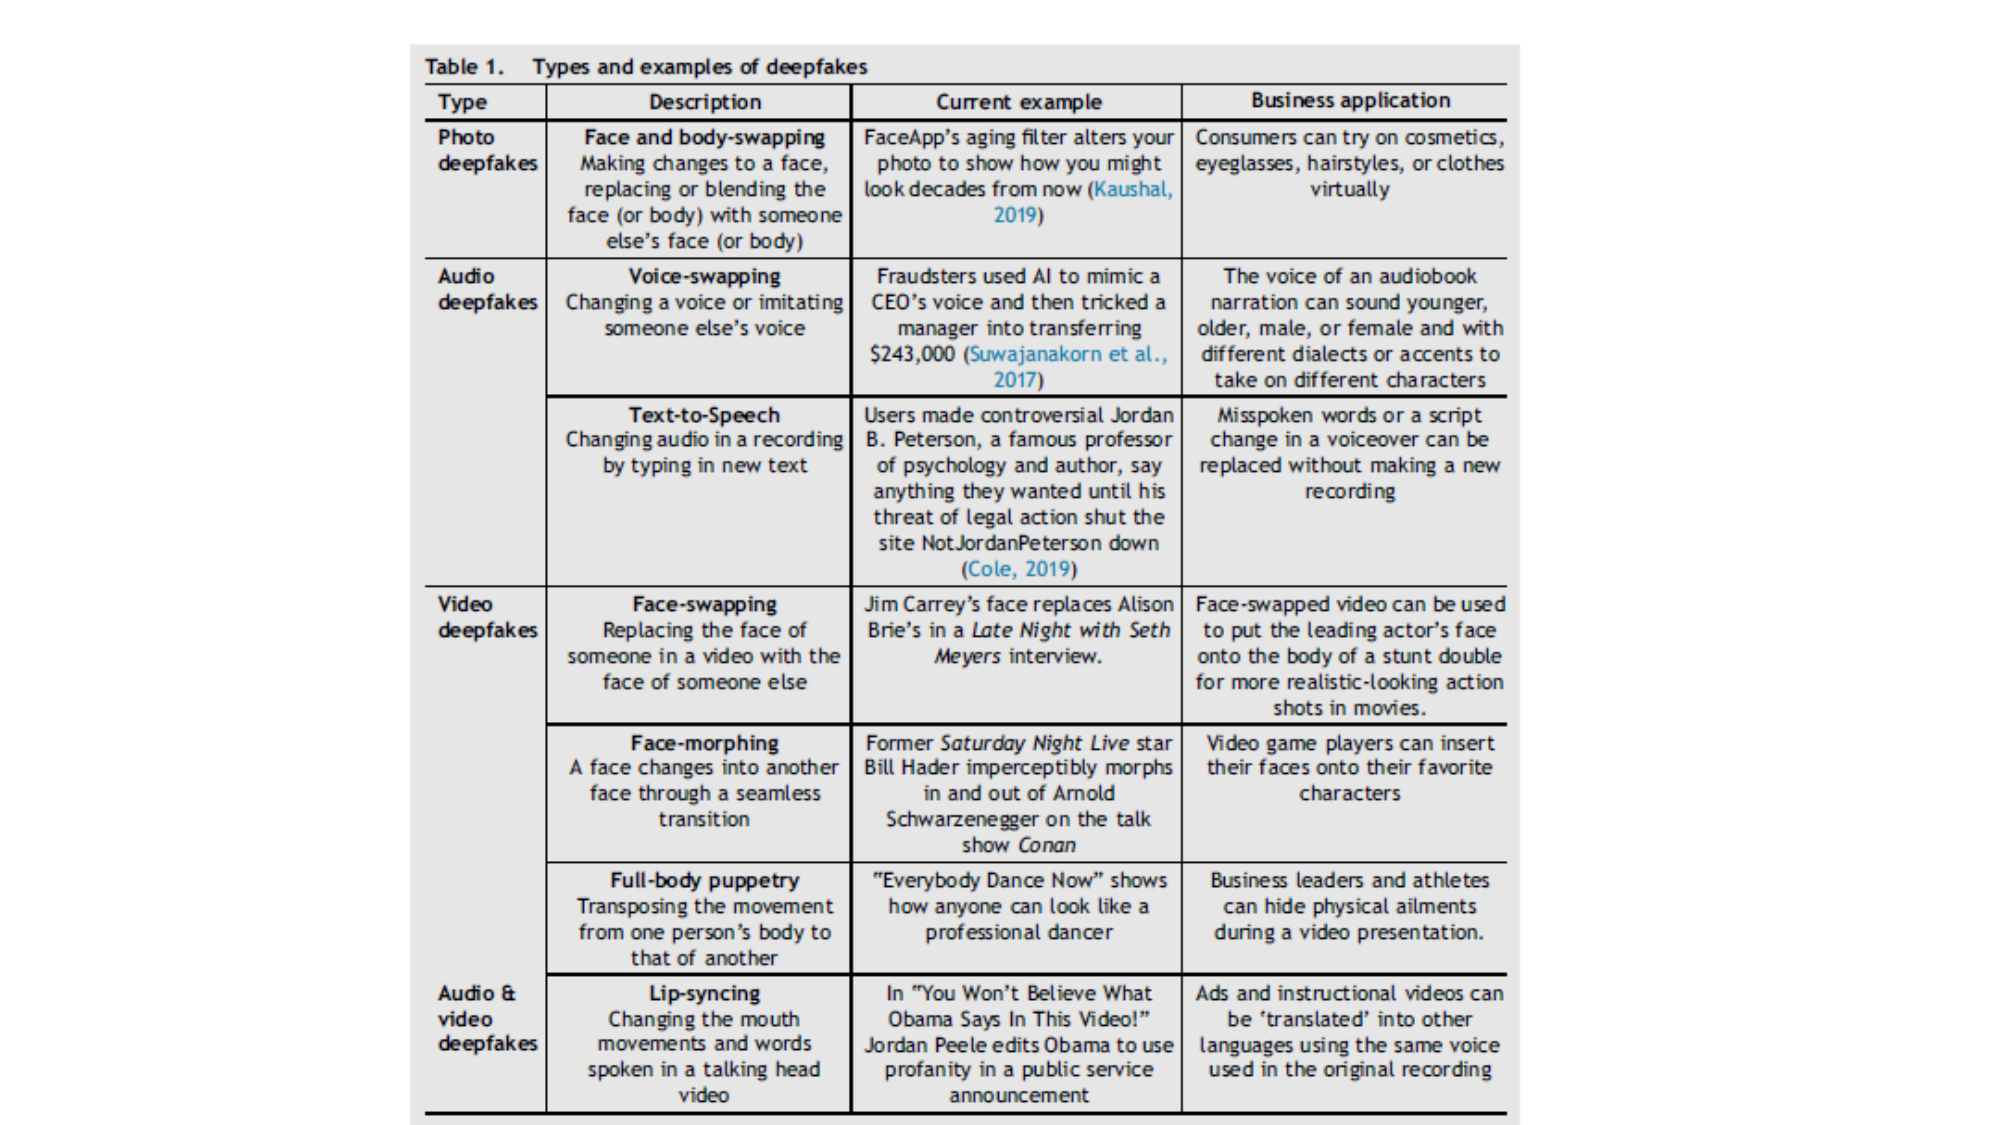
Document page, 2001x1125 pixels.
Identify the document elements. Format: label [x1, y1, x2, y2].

picture [407, 41, 1526, 1125]
